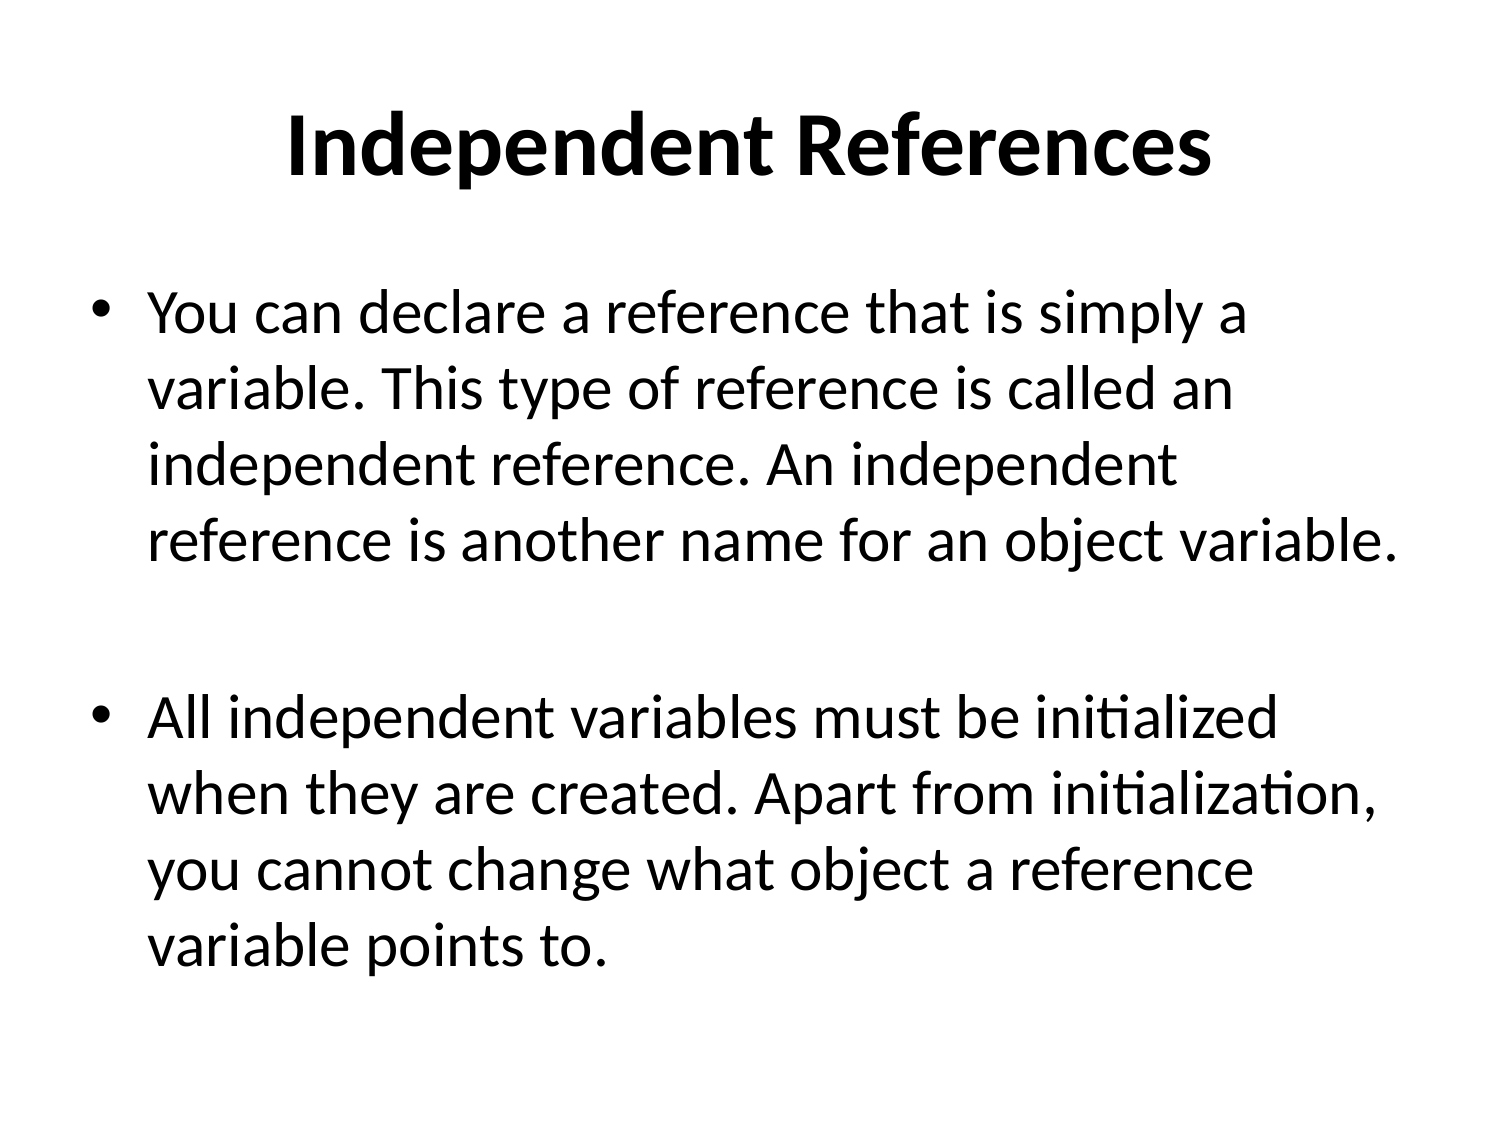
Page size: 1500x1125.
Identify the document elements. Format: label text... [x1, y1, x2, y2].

list You can declare a reference that is simply a variable. This type of reference is called an independent reference. An independent reference is another name for an object variable. All independent variables must be initialized when they are created. Apart from initialization, you cannot change what object a reference variable points to. [75, 262, 1425, 1005]
title Independent References [75, 45, 1425, 233]
